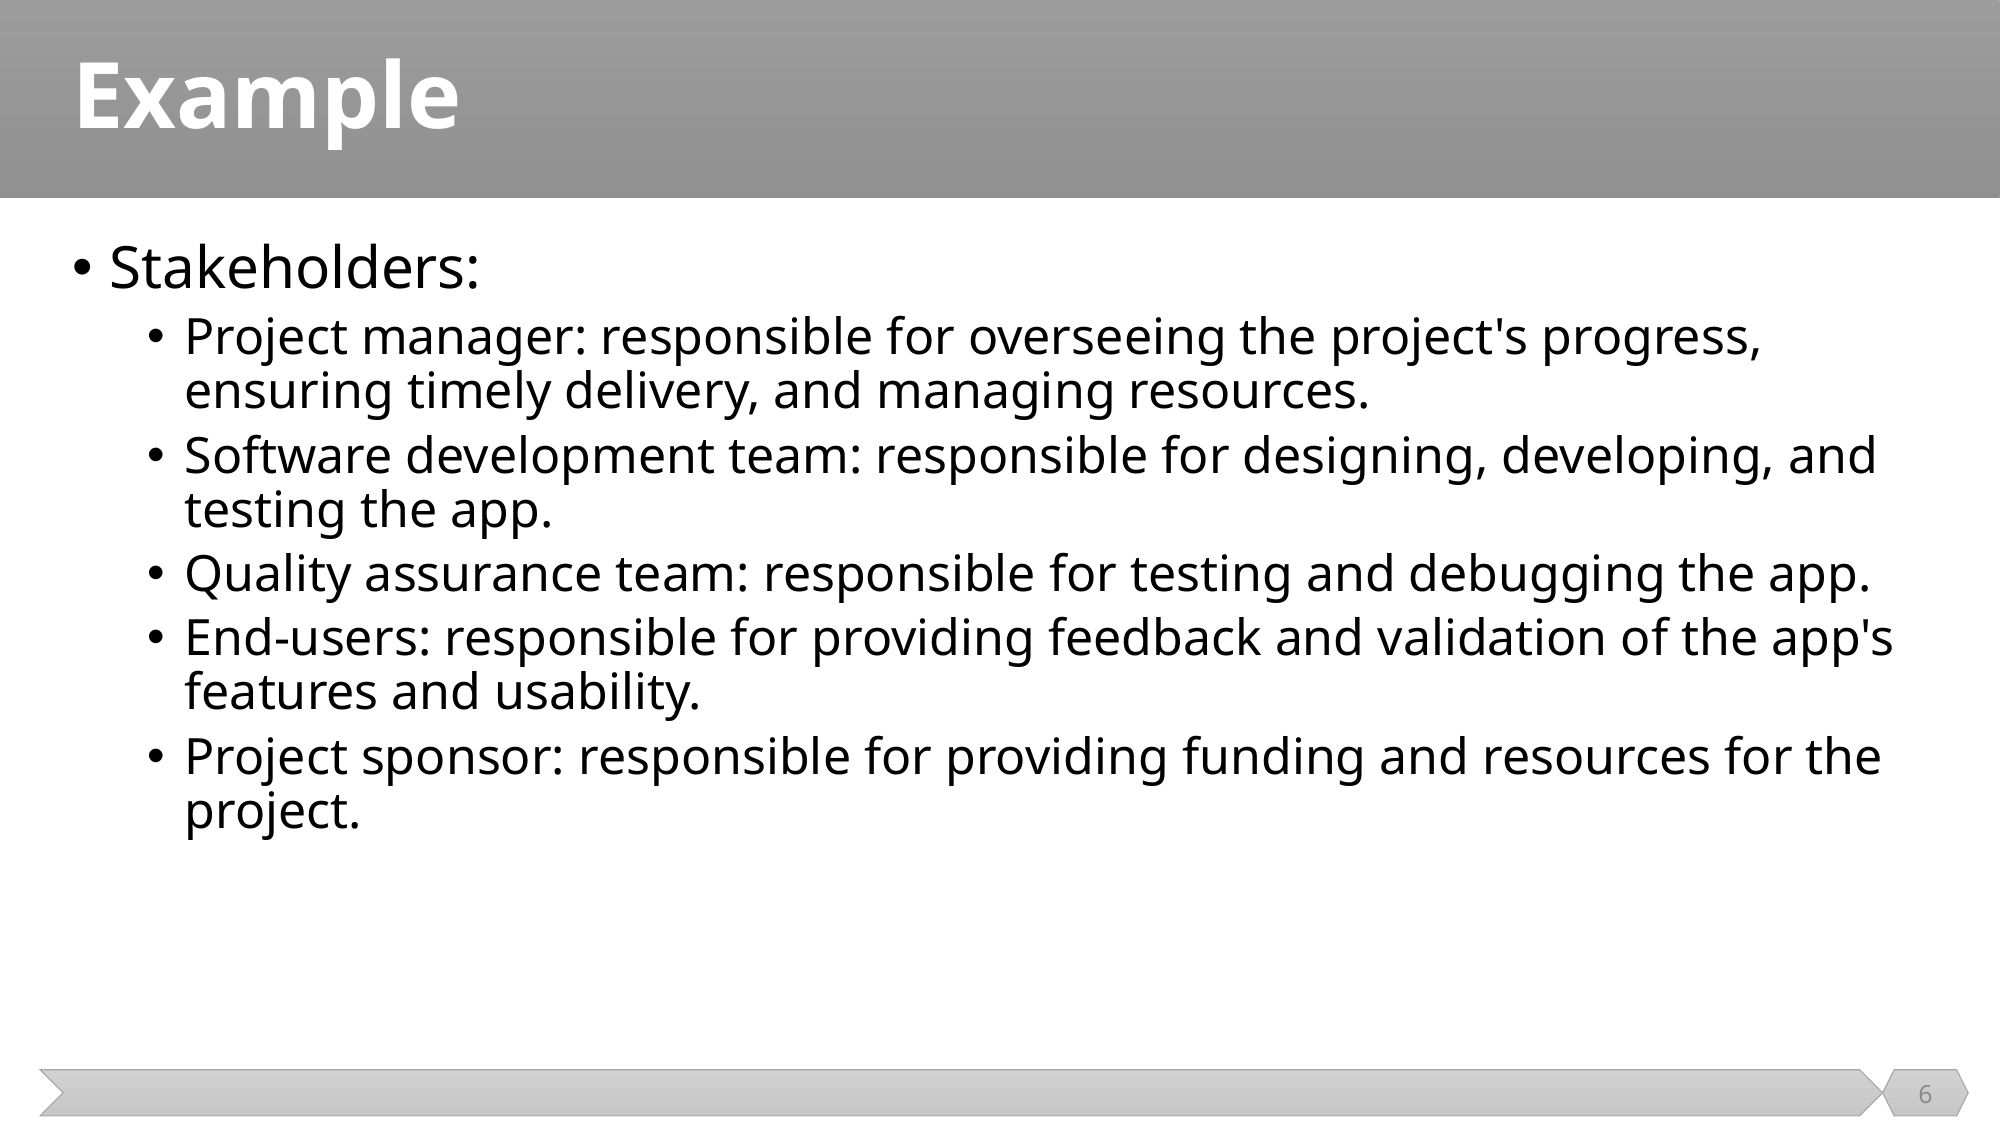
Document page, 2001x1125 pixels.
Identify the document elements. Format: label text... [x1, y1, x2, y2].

title Example [56, 0, 1969, 199]
slide_number 6 [1882, 1065, 1969, 1125]
list Stakeholders: Project manager: responsible for overseeing the project's progress, ensuring timely delivery, and managing resources. Software development team: responsible for designing, developing, and testing the app. Quality assurance team: responsible for testing and debugging the app. End-users: responsible for providing feedback and validation of the app's features and usability. Project sponsor: responsible for providing funding and resources for the project. [56, 230, 1969, 1010]
